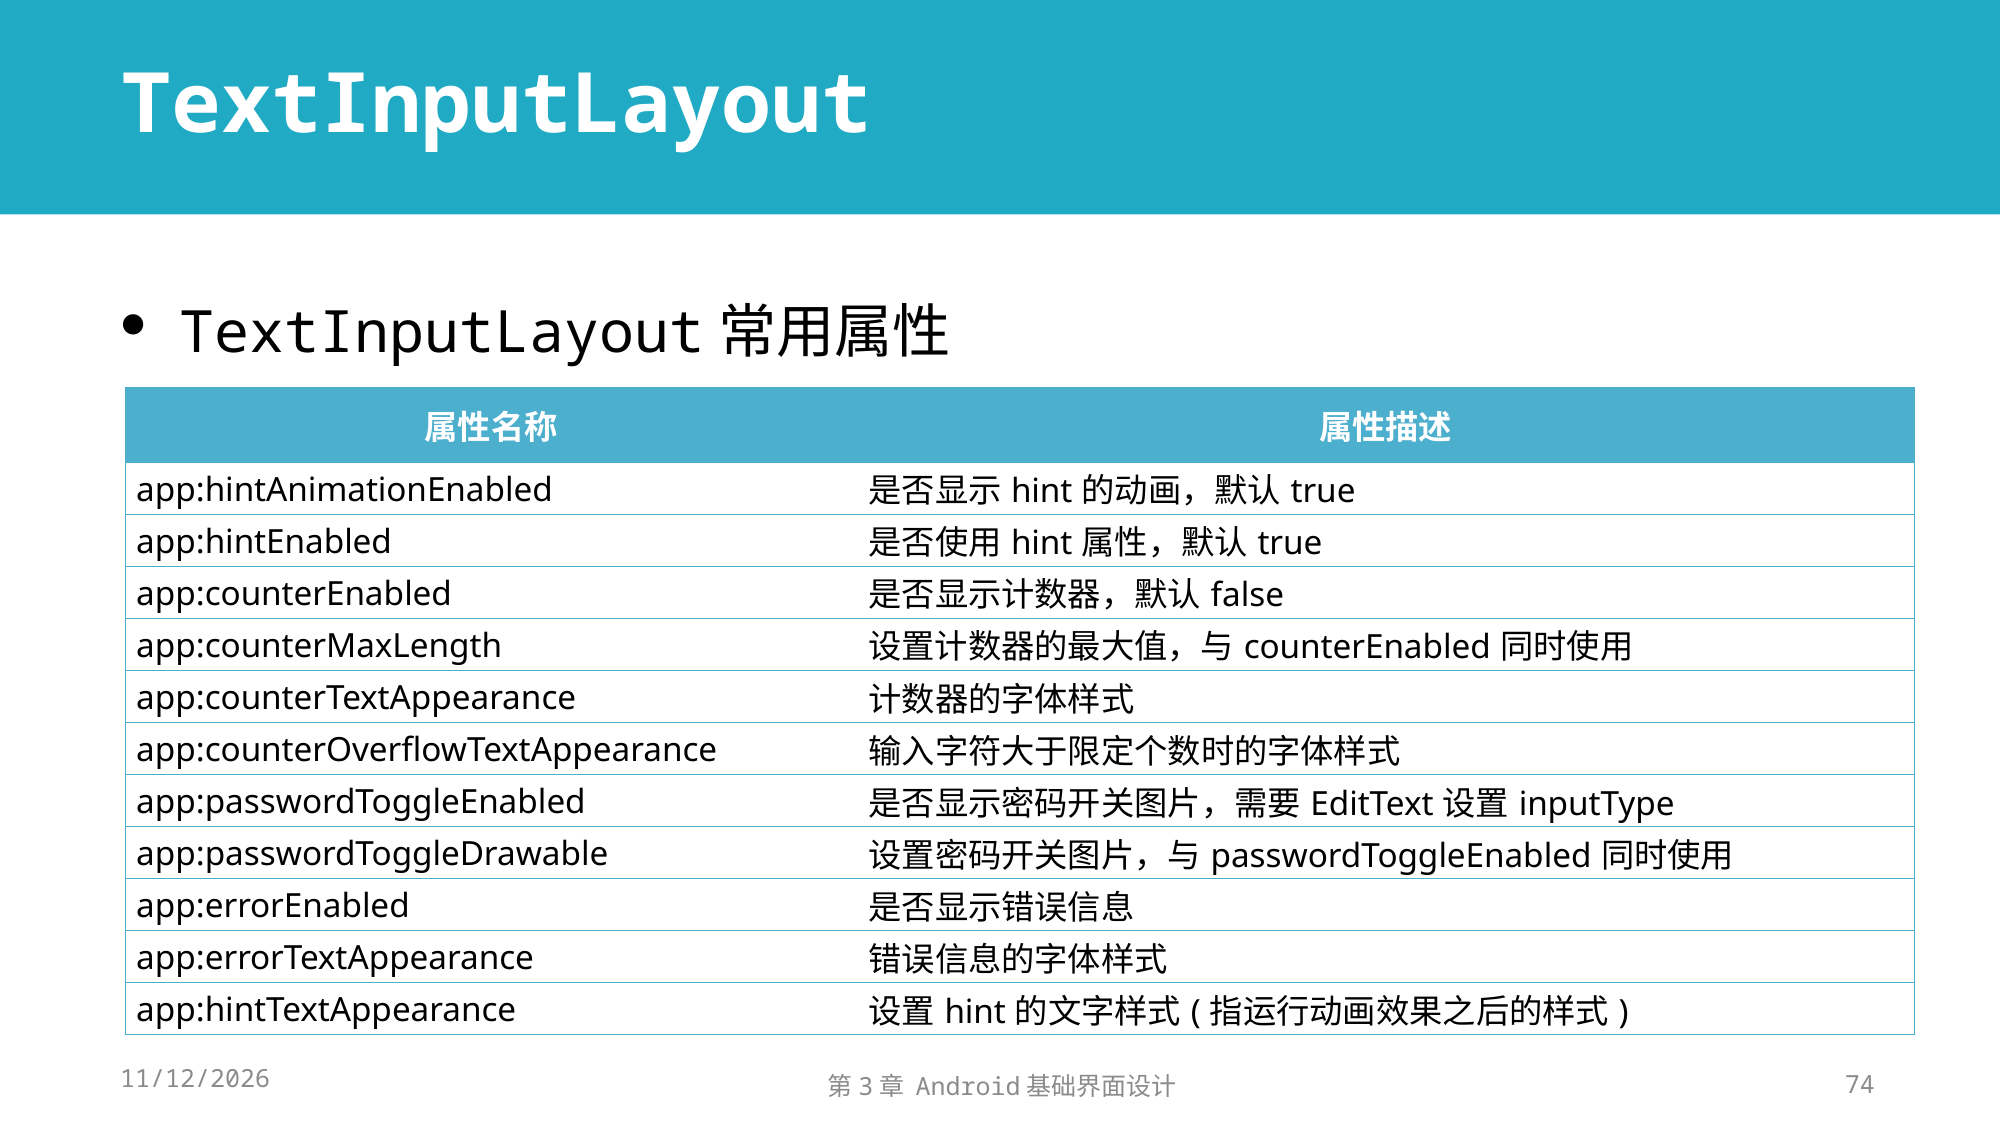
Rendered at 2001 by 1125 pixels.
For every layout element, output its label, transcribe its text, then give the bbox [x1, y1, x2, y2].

table_cell app:passwordToggleEnabled [126, 775, 857, 826]
table_cell app:hintAnimationEnabled [126, 463, 857, 514]
table_cell 是否显示hint的动画，默认true [857, 463, 1914, 514]
table_cell app:hintTextAppearance [126, 983, 857, 1034]
table_cell 设置密码开关图片，与passwordToggleEnabled同时使用 [857, 827, 1914, 878]
table_cell 计数器的字体样式 [857, 671, 1914, 722]
footer 第3章 Android基础界面设计 [662, 1068, 1342, 1103]
table_cell app:errorTextAppearance [126, 931, 857, 982]
table_cell app:counterOverflowTextAppearance [126, 723, 857, 774]
table_cell 错误信息的字体样式 [857, 931, 1914, 982]
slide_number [105, 1062, 333, 1097]
table_cell 设置计数器的最大值，与counterEnabled同时使用 [857, 619, 1914, 670]
table_cell 是否显示密码开关图片，需要EditText设置inputType [857, 775, 1914, 826]
table_cell 是否使用hint属性，默认true [857, 515, 1914, 566]
slide_number 74 [1762, 1068, 1890, 1103]
list TextInputLayout常用属性 [105, 262, 1890, 375]
table_cell 是否显示错误信息 [857, 879, 1914, 930]
table_header 属性名称 [126, 388, 857, 462]
table_cell 设置hint的文字样式(指运行动画效果之后的样式) [857, 983, 1914, 1034]
table_cell app:errorEnabled [126, 879, 857, 930]
title TextInputLayout [105, 20, 1886, 158]
table_cell 是否显示计数器，默认false [857, 567, 1914, 618]
table_cell app:counterEnabled [126, 567, 857, 618]
table_cell 输入字符大于限定个数时的字体样式 [857, 723, 1914, 774]
table_cell app:counterTextAppearance [126, 671, 857, 722]
table_cell app:passwordToggleDrawable [126, 827, 857, 878]
table_cell app:hintEnabled [126, 515, 857, 566]
table_cell app:counterMaxLength [126, 619, 857, 670]
table_header 属性描述 [857, 388, 1914, 462]
